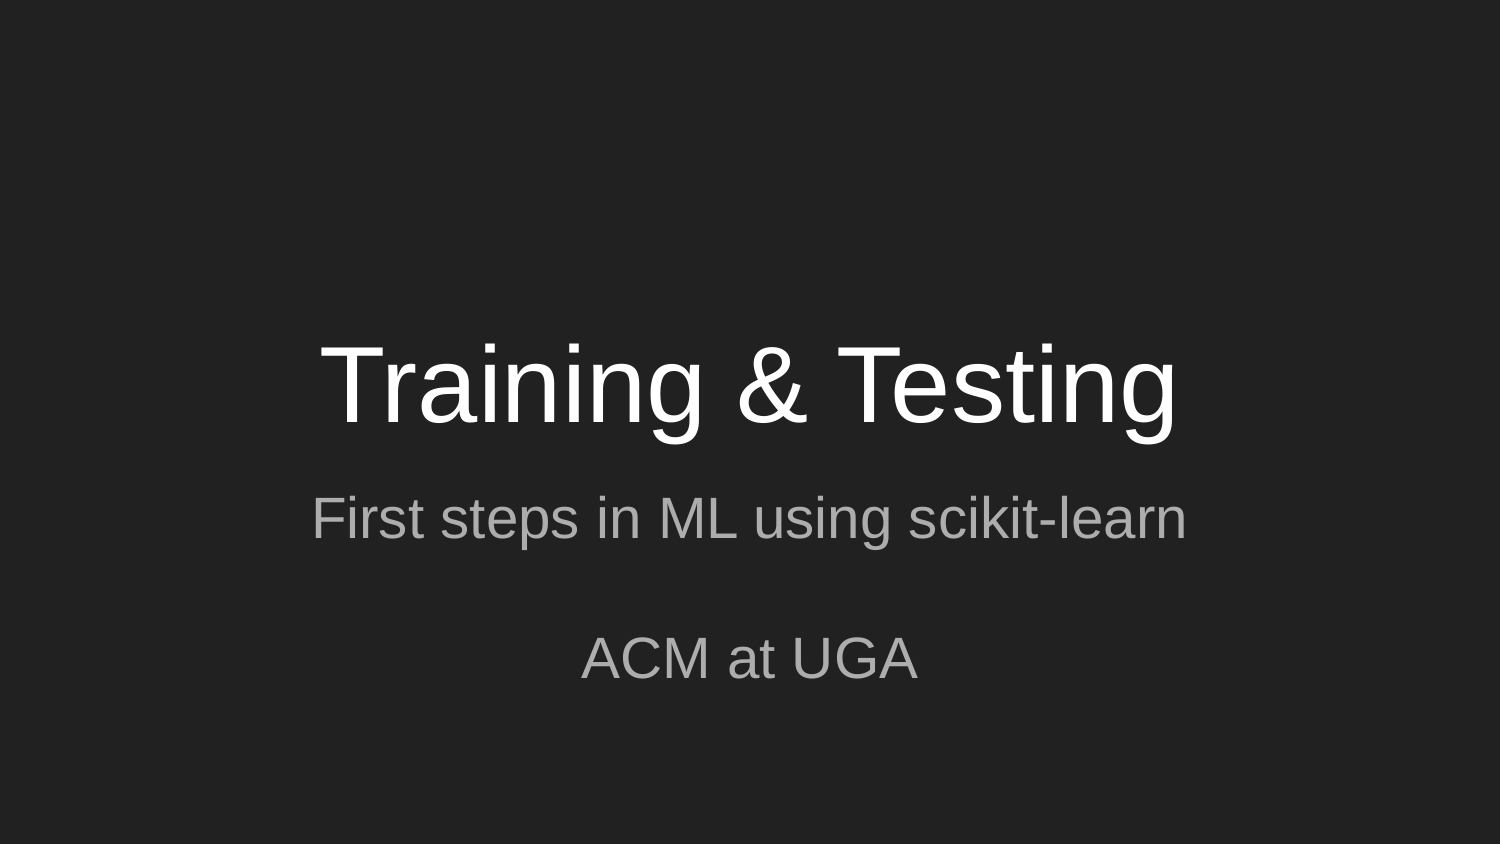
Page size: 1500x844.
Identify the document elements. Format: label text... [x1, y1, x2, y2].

subtitle First steps in ML using scikit-learn ACM at UGA [51, 464, 1449, 761]
title Training & Testing [51, 122, 1449, 459]
